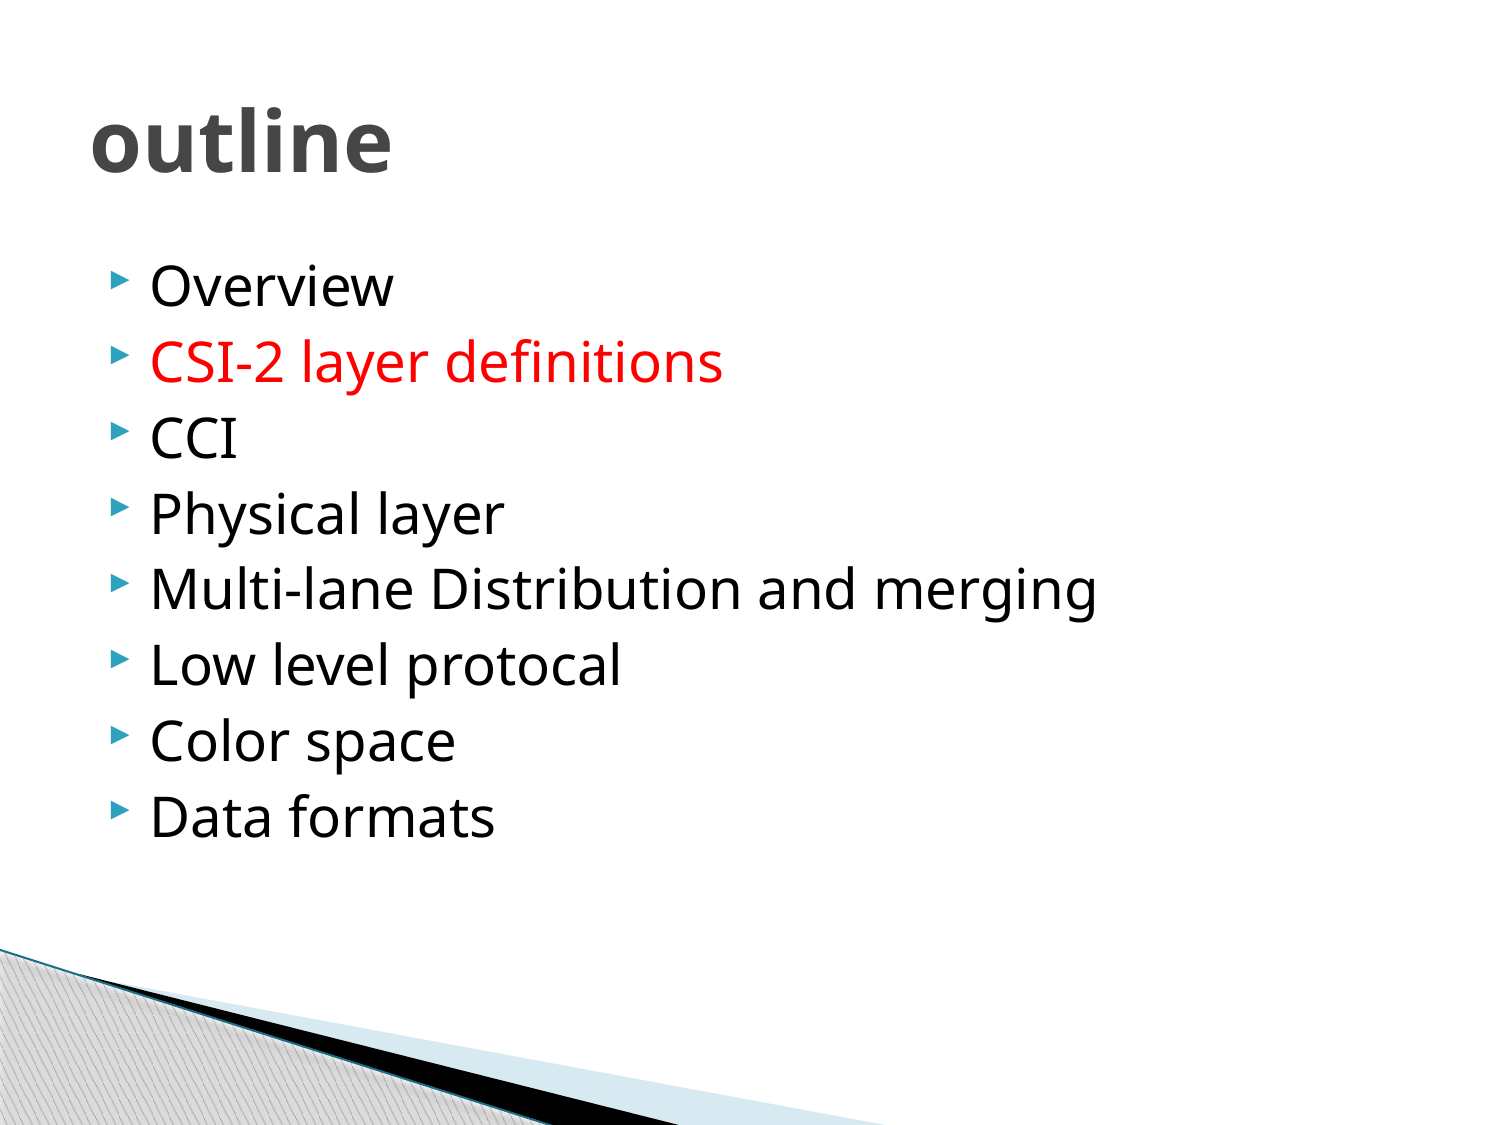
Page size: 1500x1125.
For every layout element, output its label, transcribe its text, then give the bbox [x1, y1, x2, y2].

title outline [75, 45, 1425, 233]
list Overview CSI-2 layer definitions CCI Physical layer Multi-lane Distribution and merging Low level protocal Color space Data formats [75, 243, 1425, 986]
